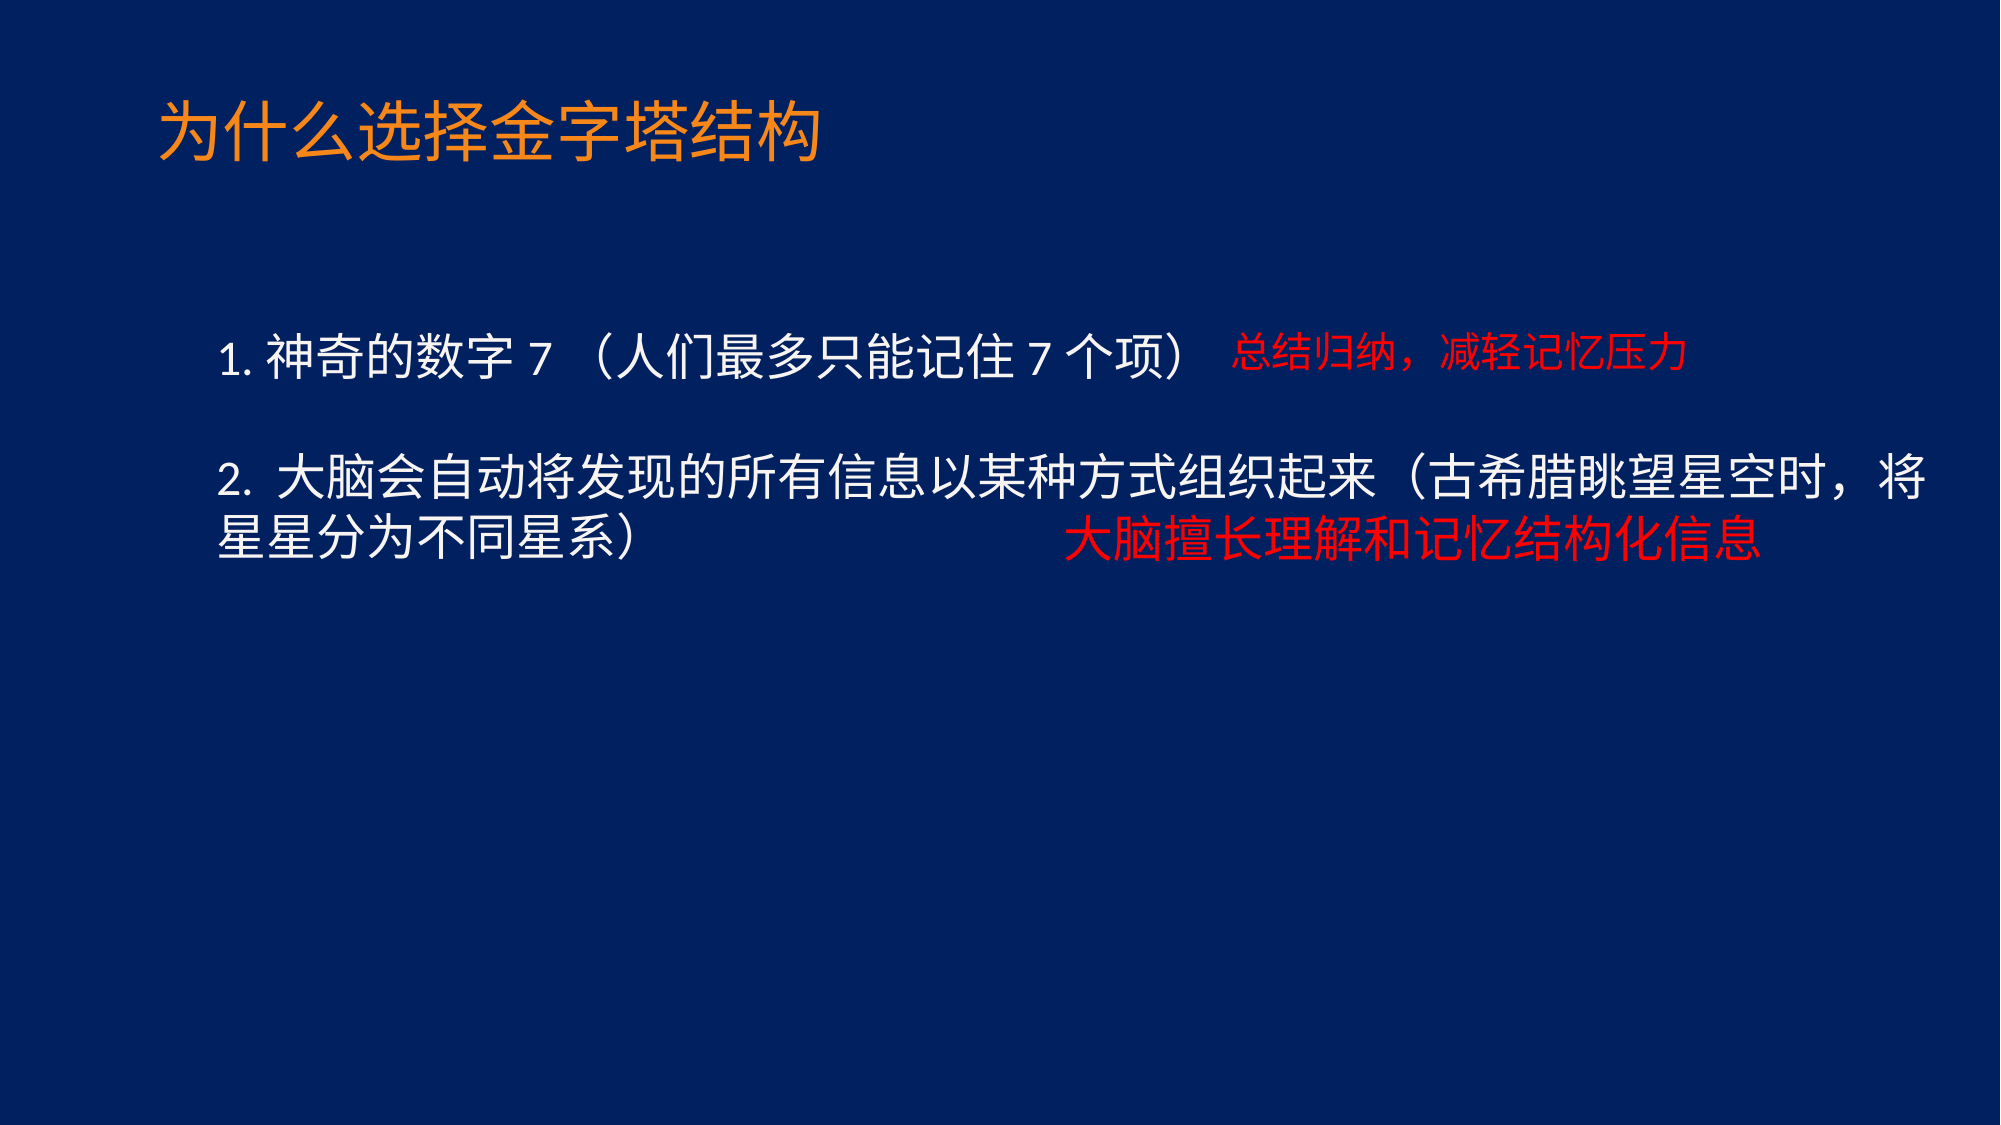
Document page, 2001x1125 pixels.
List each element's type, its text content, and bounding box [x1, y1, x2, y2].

text_box 大脑擅长理解和记忆结构化信息 [1048, 499, 1779, 575]
text_box 1.神奇的数字7（人们最多只能记住7个项） 2. 大脑会自动将发现的所有信息以某种方式组织起来（古希腊眺望星空时，将星星分为不同星系） [201, 318, 1955, 573]
text_box 总结归纳，减轻记忆压力 [1215, 318, 1705, 383]
text_box 为什么选择金字塔结构 [141, 81, 839, 177]
